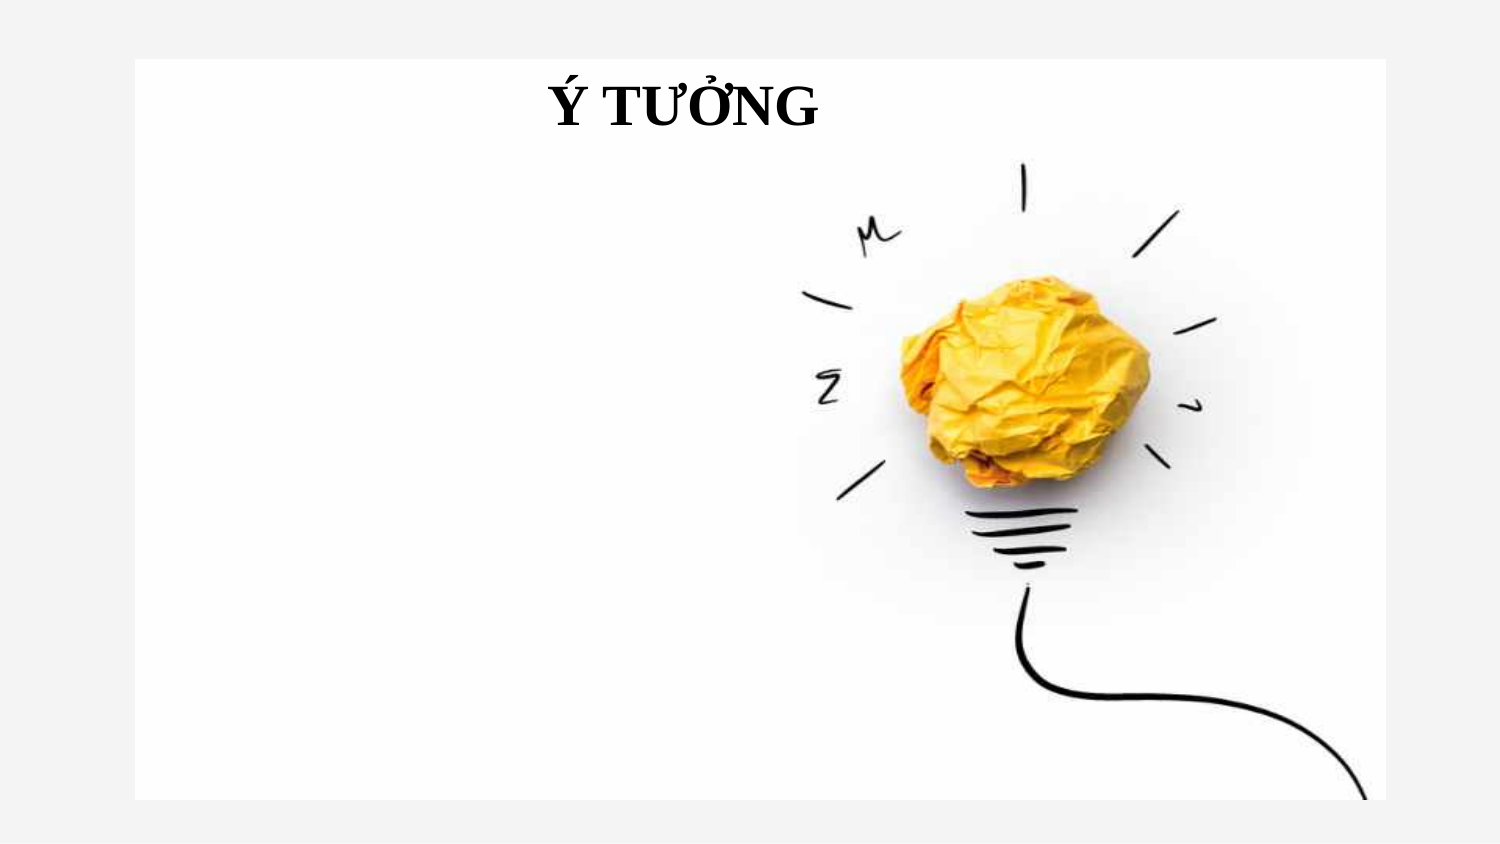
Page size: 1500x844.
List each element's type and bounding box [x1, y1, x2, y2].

picture [135, 59, 1386, 800]
